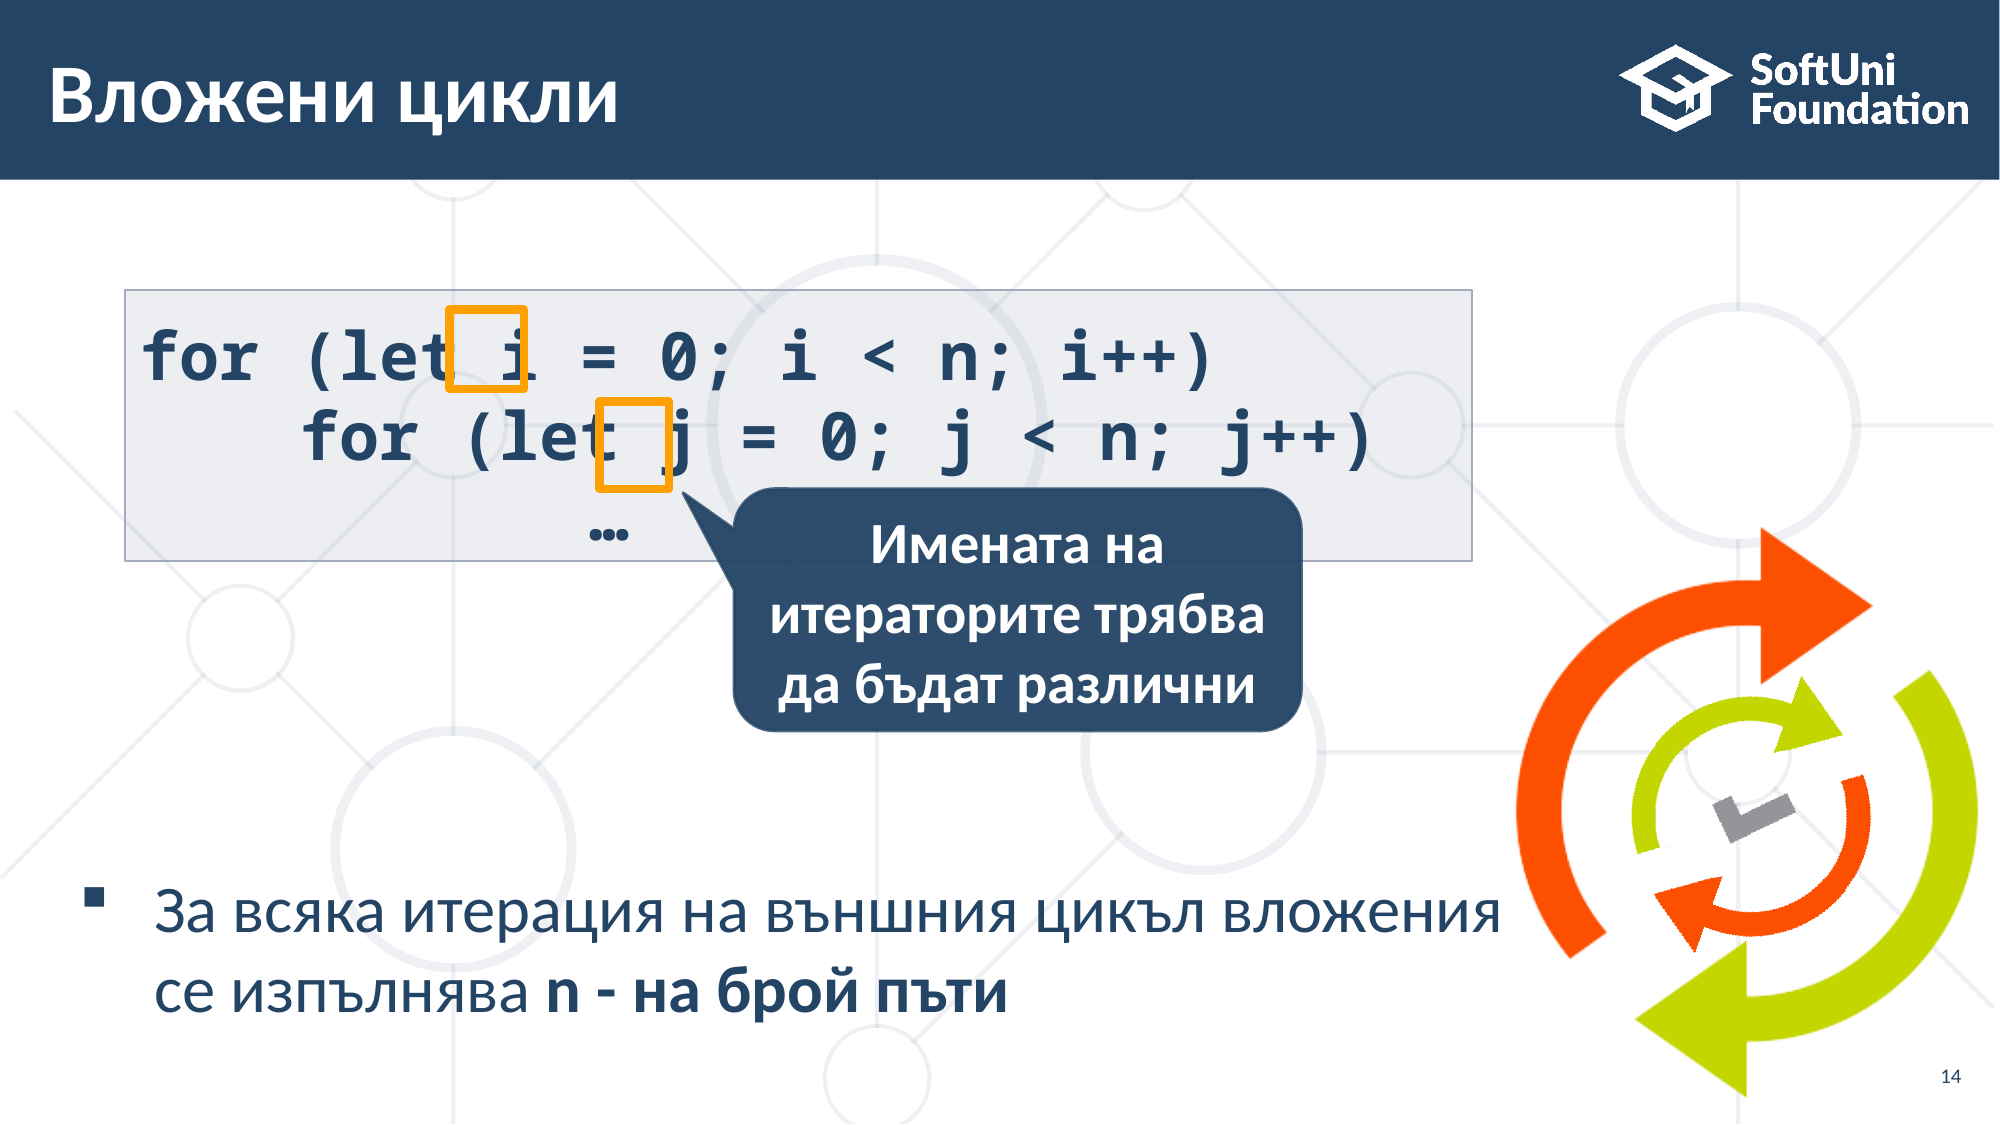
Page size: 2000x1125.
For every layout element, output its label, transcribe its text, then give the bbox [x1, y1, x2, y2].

list За всяка итерация на външния цикъл вложения се изпълнява n - на брой пъти [61, 859, 1456, 1047]
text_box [124, 290, 1473, 731]
picture [1618, 44, 1968, 132]
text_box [1461, 527, 2000, 1101]
title Вложени цикли [31, 16, 1591, 162]
